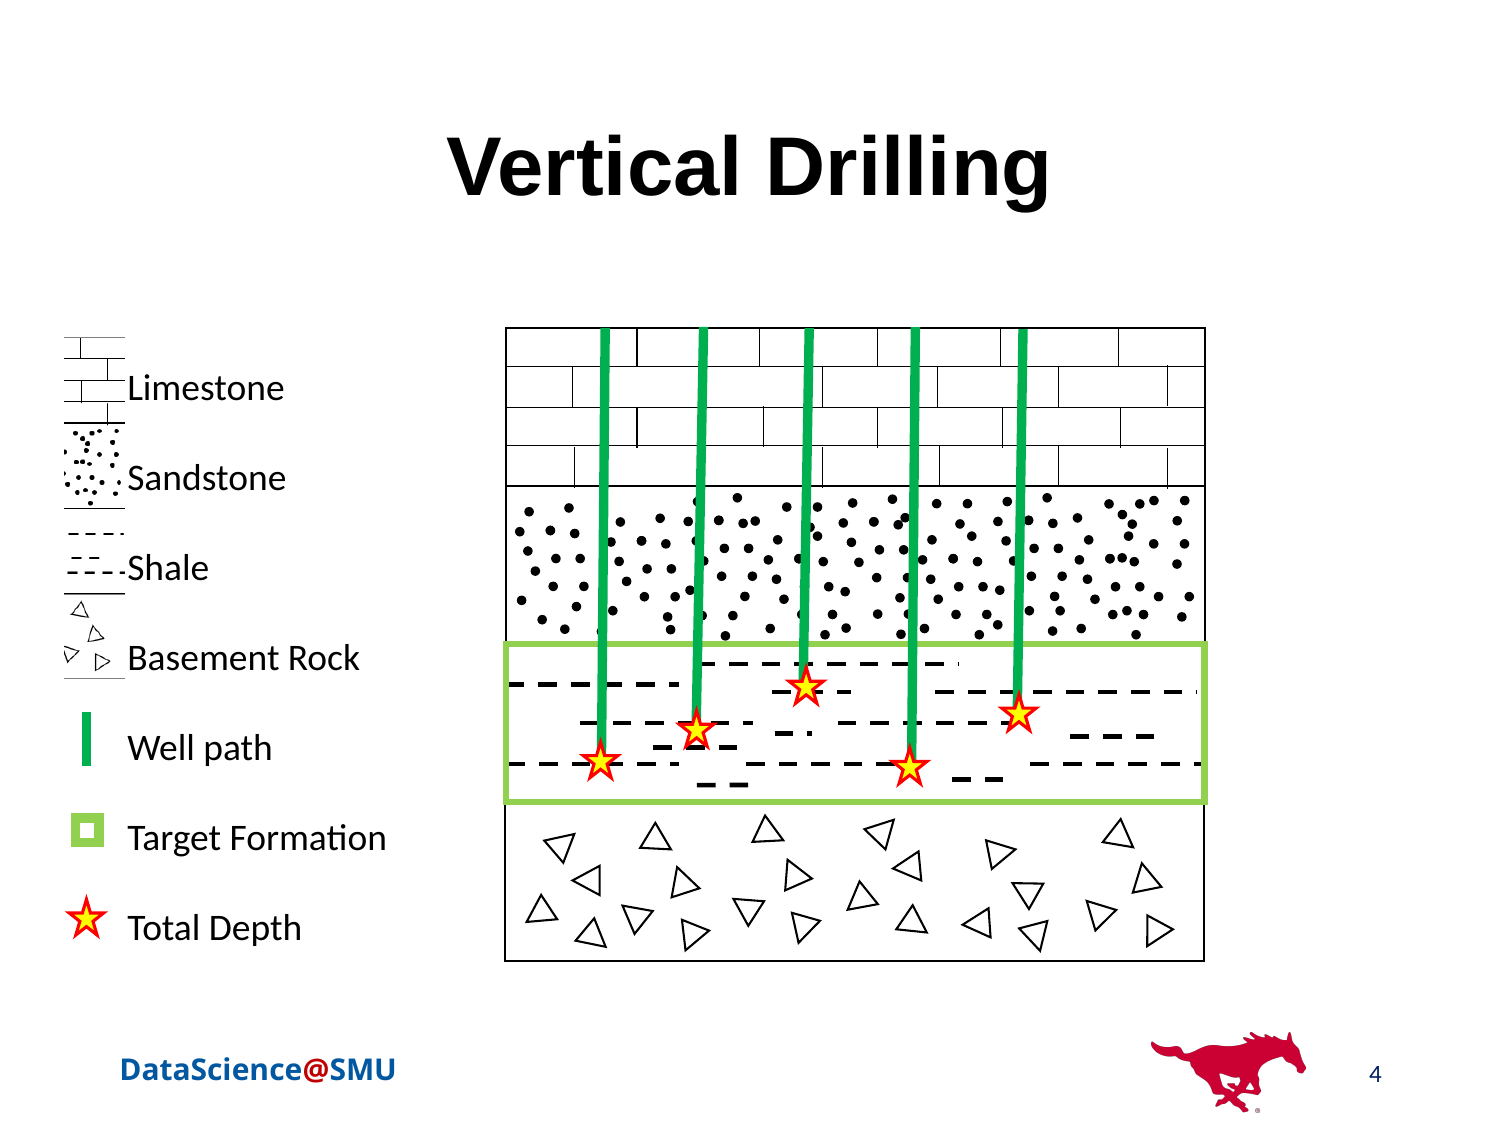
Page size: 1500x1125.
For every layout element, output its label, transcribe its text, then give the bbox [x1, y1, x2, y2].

slide_number 4 [1059, 1042, 1397, 1103]
title Vertical Drilling [103, 59, 1397, 278]
picture [1151, 1103, 1306, 1113]
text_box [696, 326, 704, 721]
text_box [911, 327, 916, 764]
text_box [803, 328, 810, 685]
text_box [64, 310, 423, 949]
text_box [505, 327, 1206, 961]
picture [1151, 1032, 1306, 1042]
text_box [1017, 329, 1024, 711]
